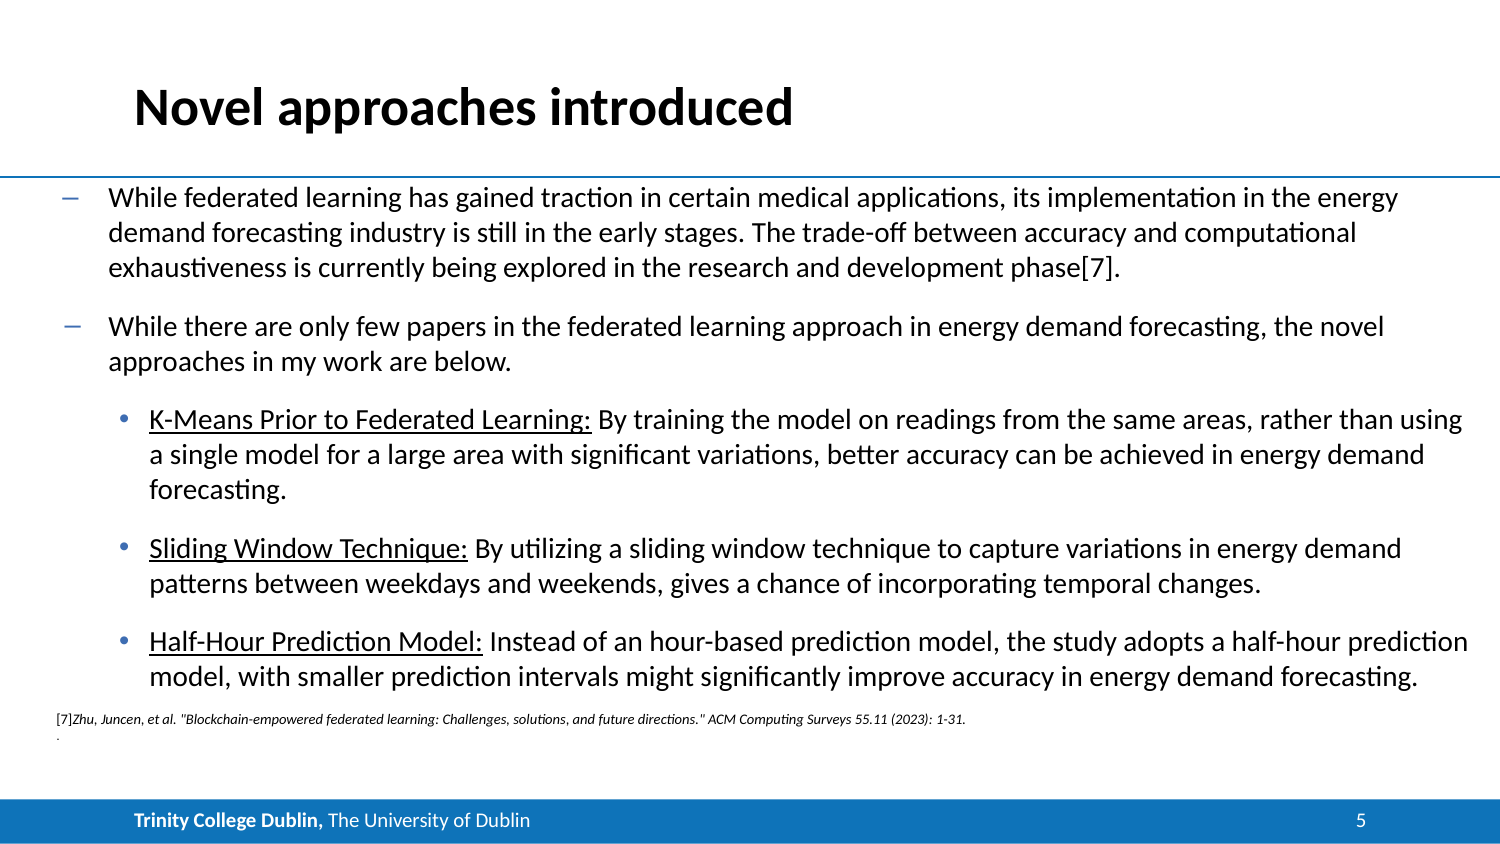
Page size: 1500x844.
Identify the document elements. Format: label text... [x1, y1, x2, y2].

list While federated learning has gained traction in certain medical applications, its implementation in the energy demand forecasting industry is still in the early stages. The trade-off between accuracy and computational exhaustiveness is currently being explored in the research and development phase[7]. While there are only few papers in the federated learning approach in energy demand forecasting, the novel approaches in my work are below. K-Means Prior to Federated Learning: By training the model on readings from the same areas, rather than using a single model for a large area with significant variations, better accuracy can be achieved in energy demand forecasting. Sliding Window Technique: By utilizing a sliding window technique to capture variations in energy demand patterns between weekdays and weekends, gives a chance of incorporating temporal changes. Half-Hour Prediction Model: Instead of an hour-based prediction model, the study adopts a half-hour prediction model, with smaller prediction intervals might significantly improve accuracy in energy demand forecasting. [7]Zhu, Juncen, et al. "Blockchain-empowered federated learning: Challenges, solutions, and future directions." ACM Computing Surveys 55.11 (2023): 1-31. . [56, 178, 1470, 726]
slide_number 5 [1318, 800, 1367, 833]
title Novel approaches introduced [134, 66, 1366, 136]
